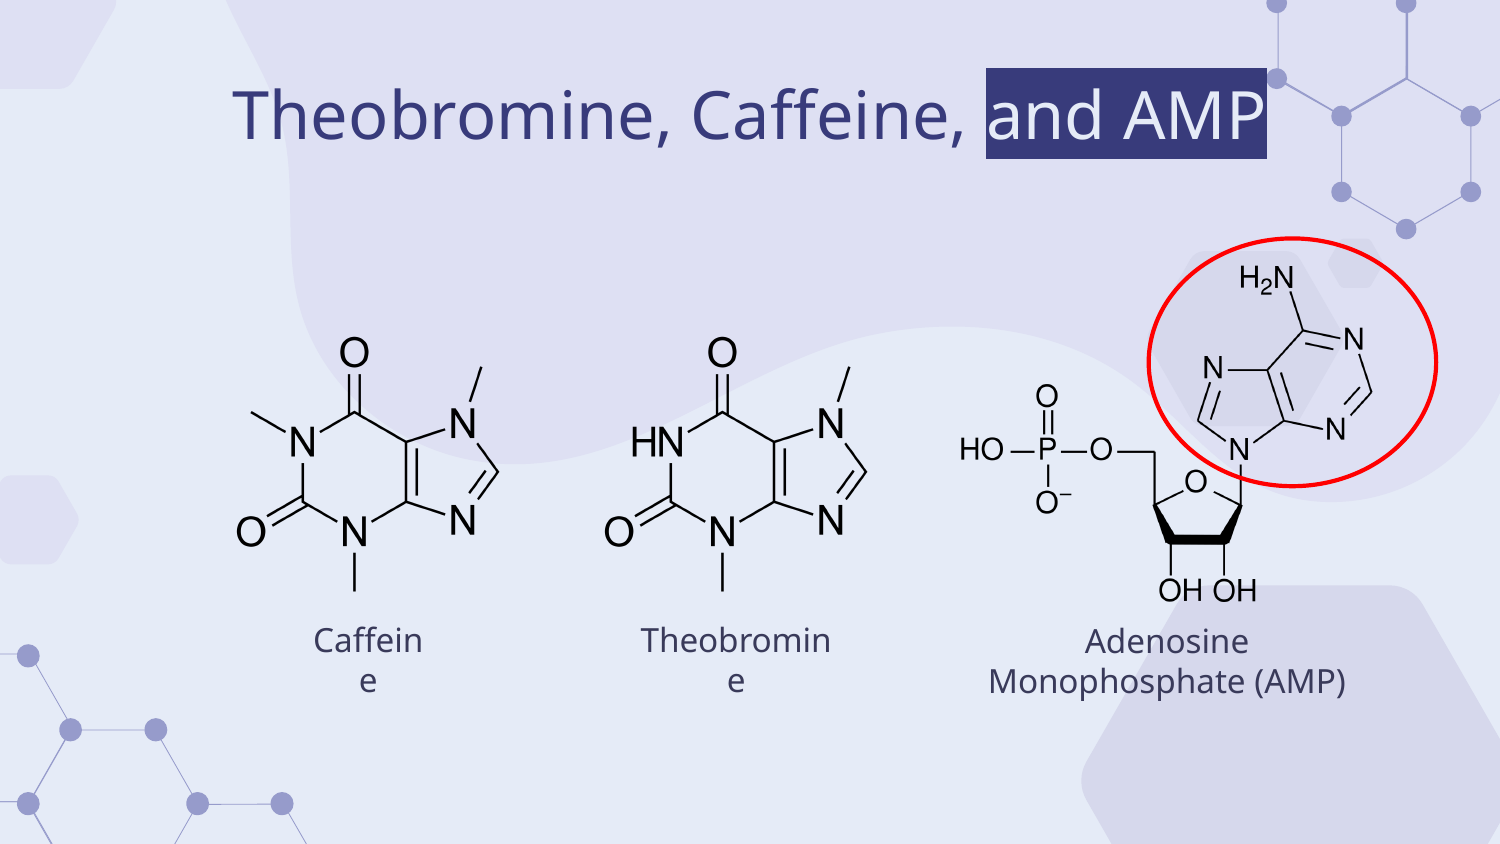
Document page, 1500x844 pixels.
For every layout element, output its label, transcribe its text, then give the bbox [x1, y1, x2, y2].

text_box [950, 251, 1385, 704]
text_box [590, 322, 882, 665]
subtitle Caffeine [291, 614, 445, 666]
text_box [1228, 236, 1357, 249]
picture [222, 322, 514, 606]
title Theobromine, Caffeine, and AMP [118, 72, 1382, 167]
text_box [1390, 268, 1439, 456]
